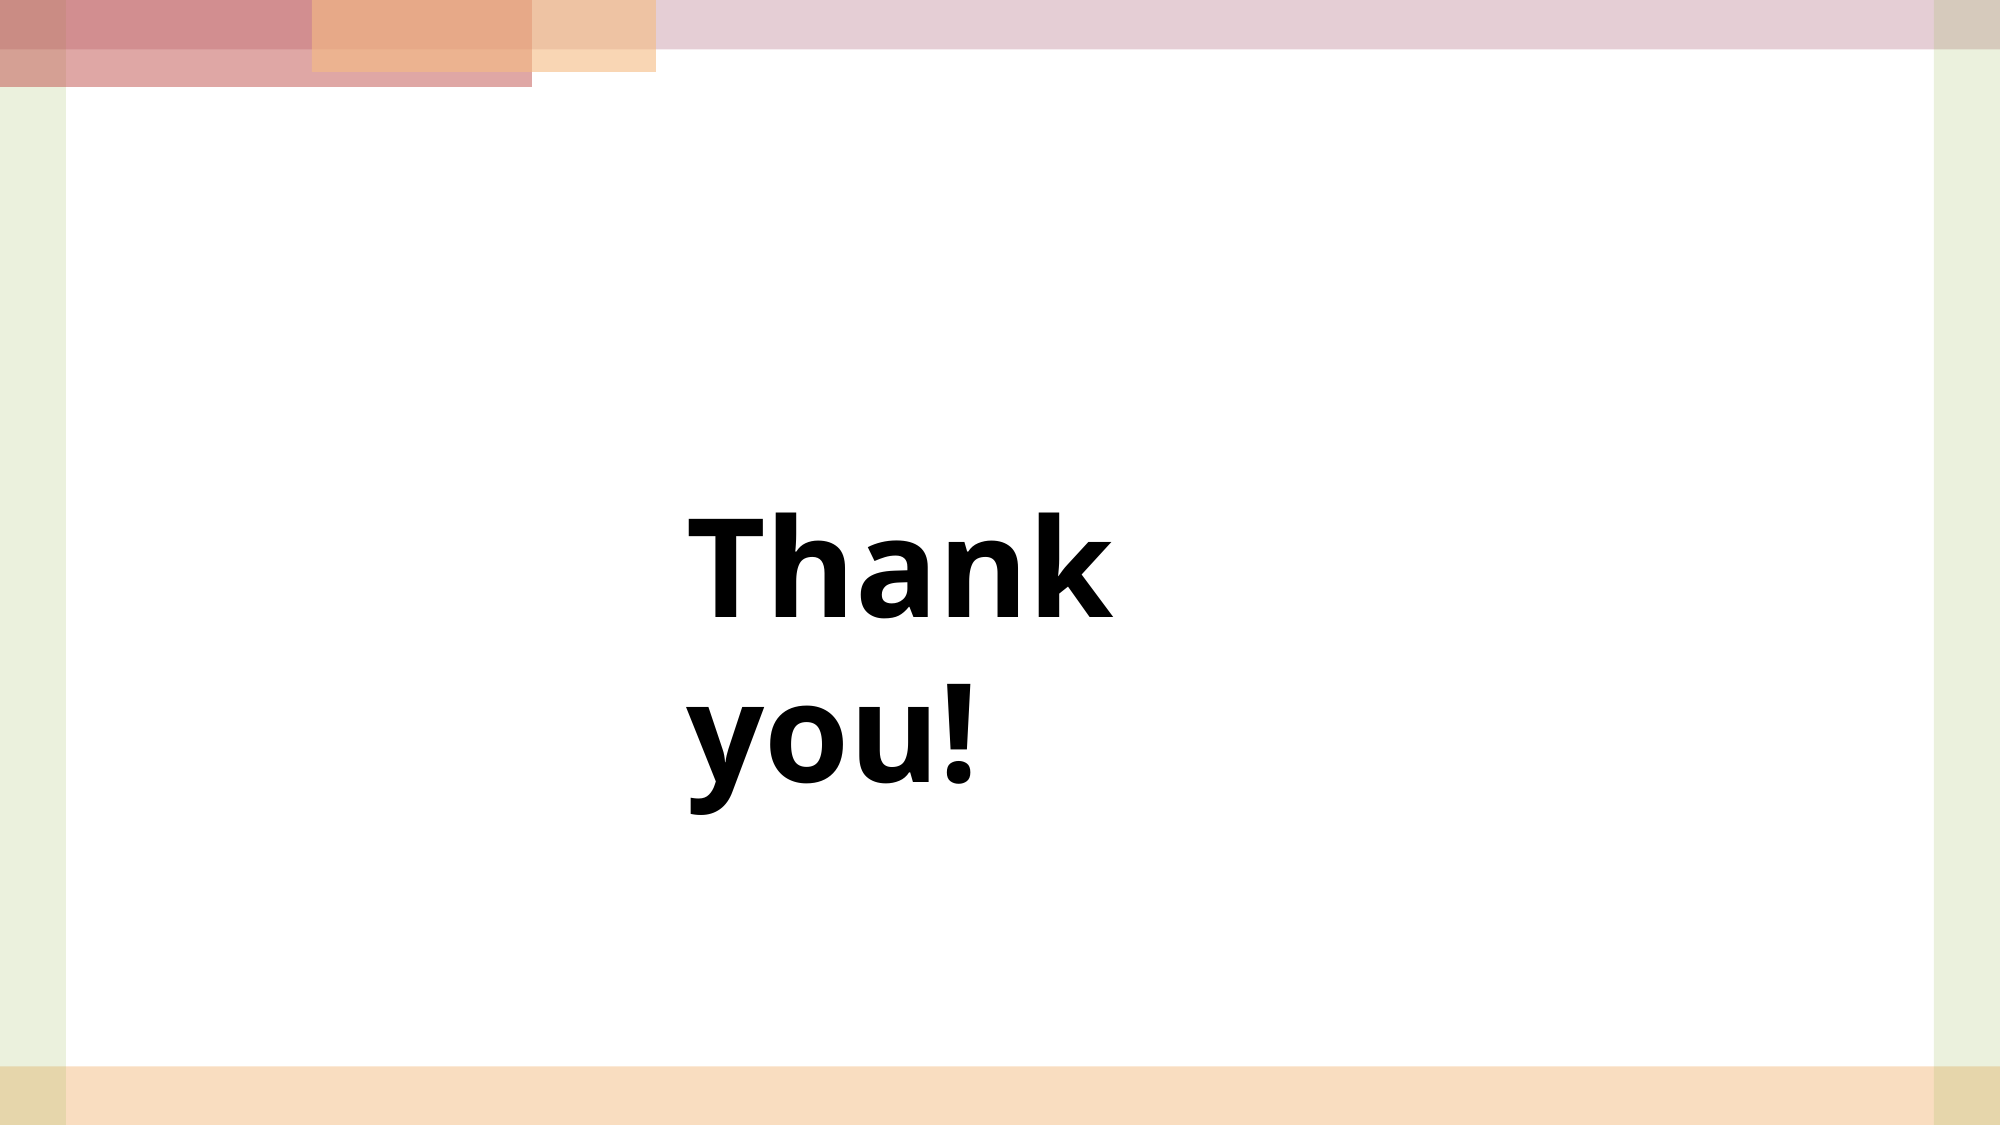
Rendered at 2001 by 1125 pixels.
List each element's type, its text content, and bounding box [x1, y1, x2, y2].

text_box Thank you! [671, 472, 1316, 818]
